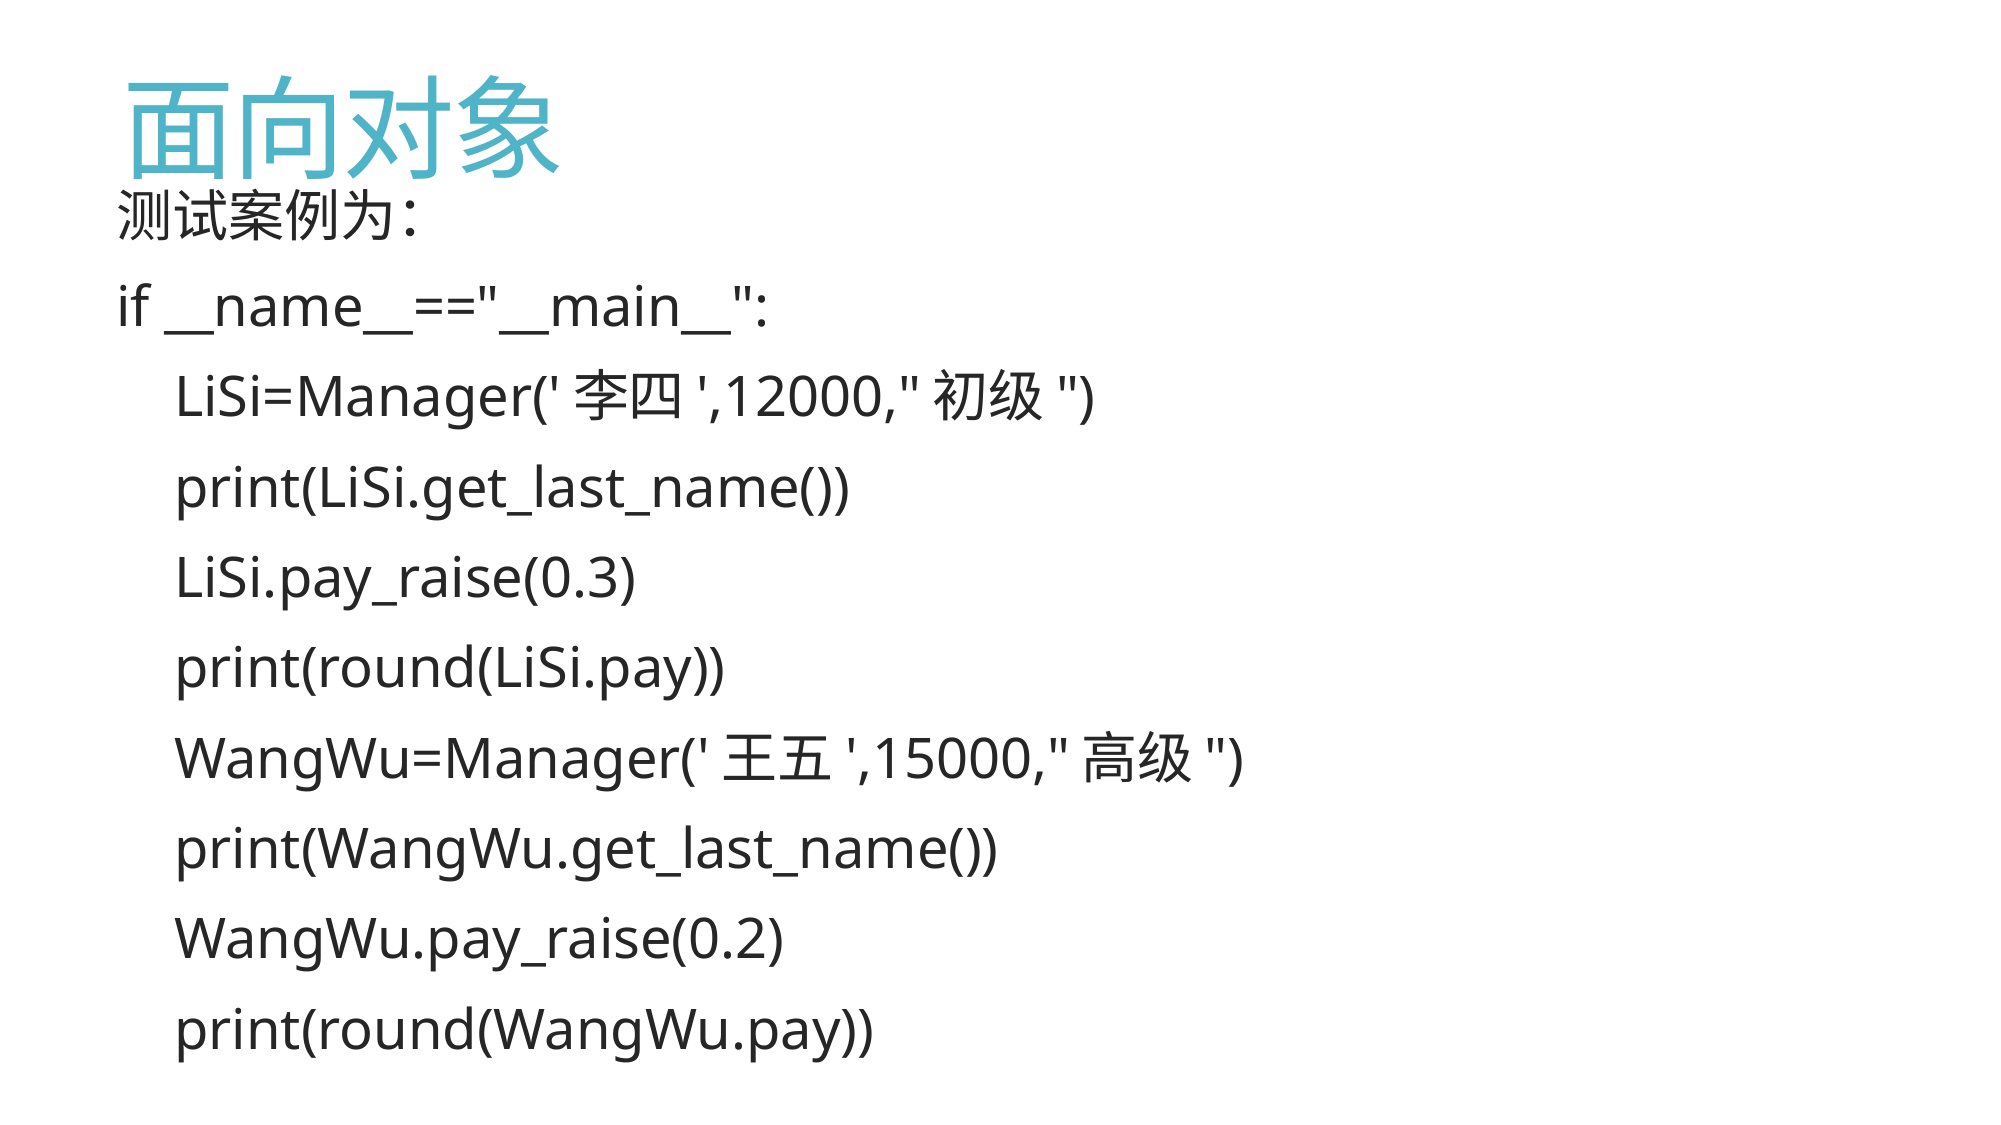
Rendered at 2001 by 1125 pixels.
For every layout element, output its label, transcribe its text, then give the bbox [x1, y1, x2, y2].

title 面向对象 [107, 46, 1876, 182]
list 测试案例为： if __name__=="__main__": LiSi=Manager('李四',12000,"初级") print(LiSi.get_last_name()) LiSi.pay_raise(0.3) print(round(LiSi.pay)) WangWu=Manager('王五',15000,"高级") print(WangWu.get_last_name()) WangWu.pay_raise(0.2) print(round(WangWu.pay)) [87, 182, 1876, 1076]
